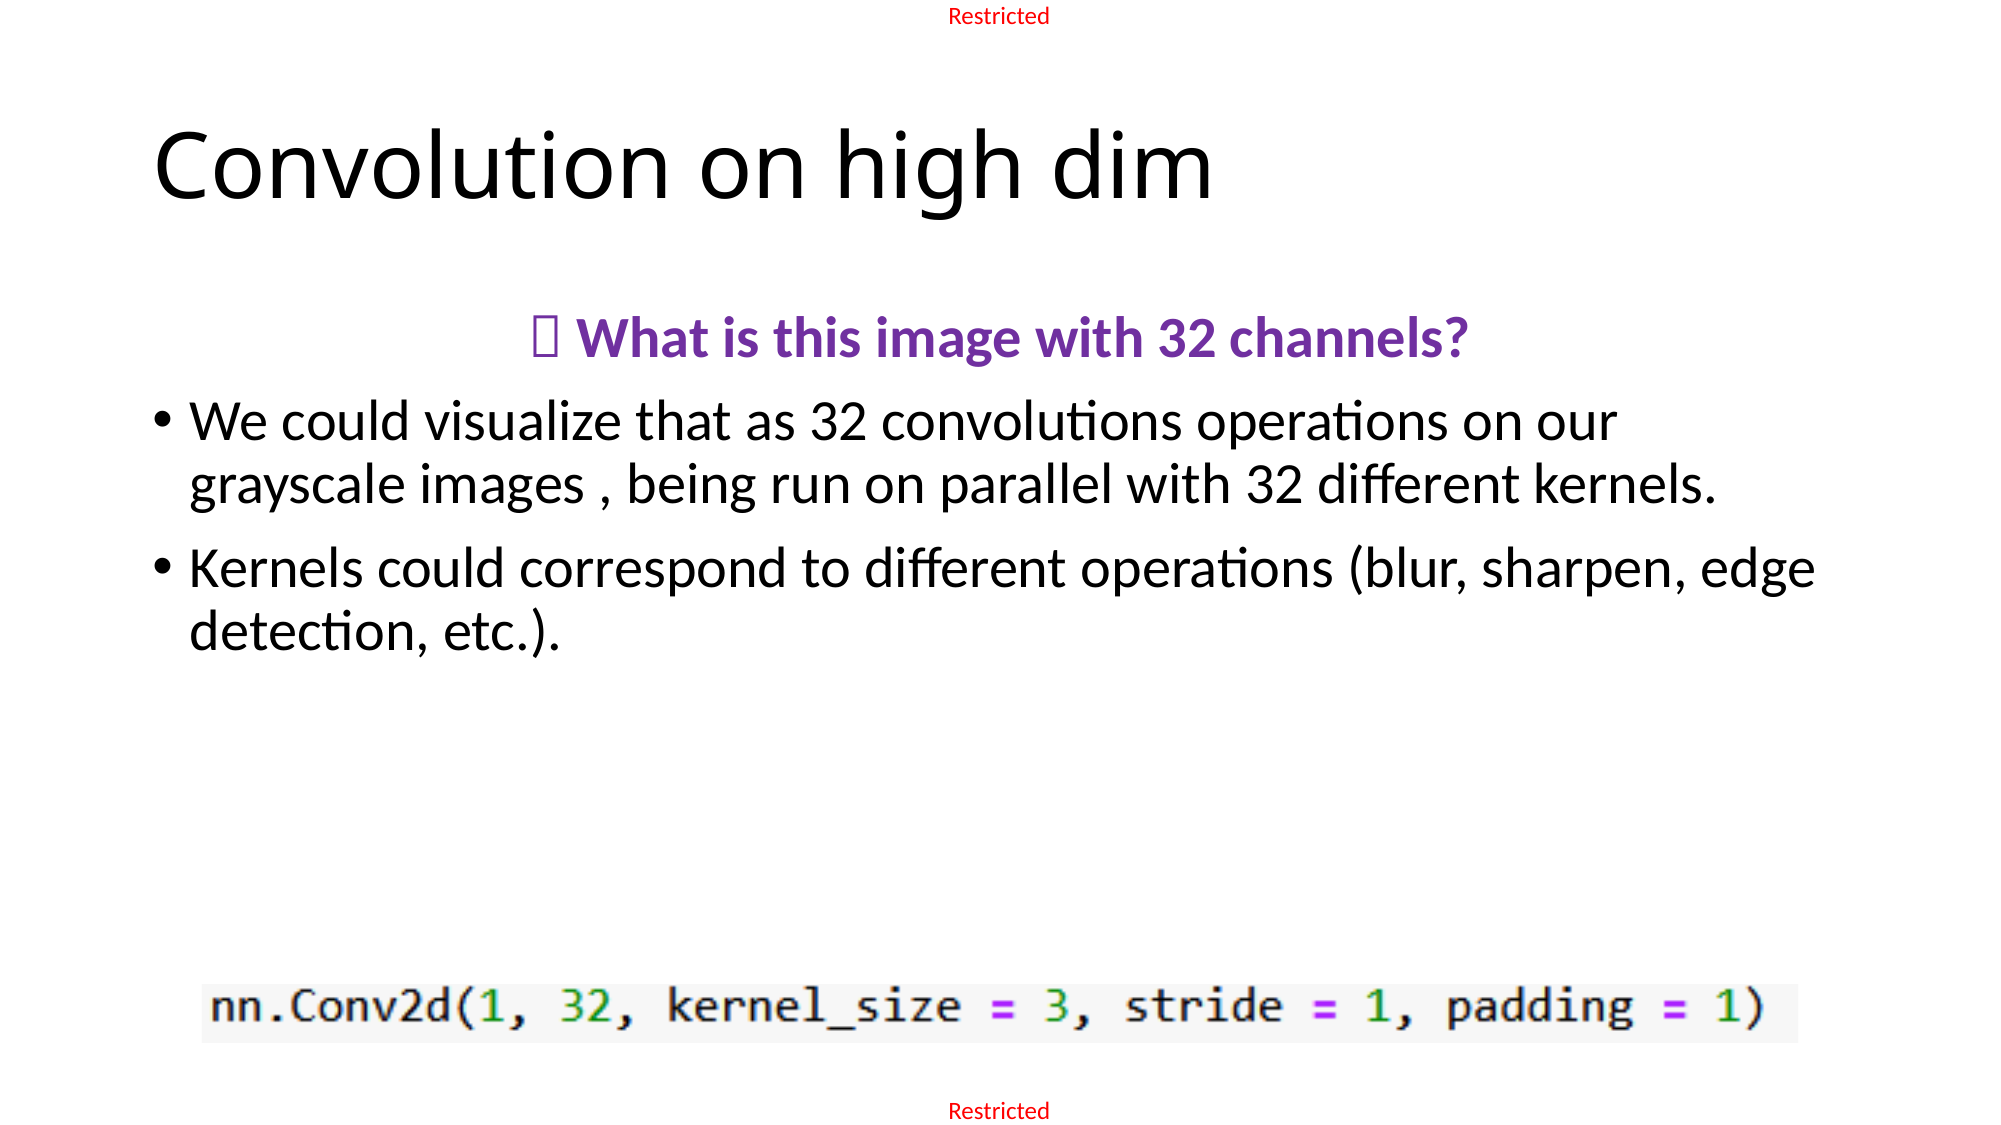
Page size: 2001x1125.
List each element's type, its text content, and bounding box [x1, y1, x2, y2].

title Convolution on high dim [137, 59, 1863, 278]
picture [201, 984, 1799, 1043]
